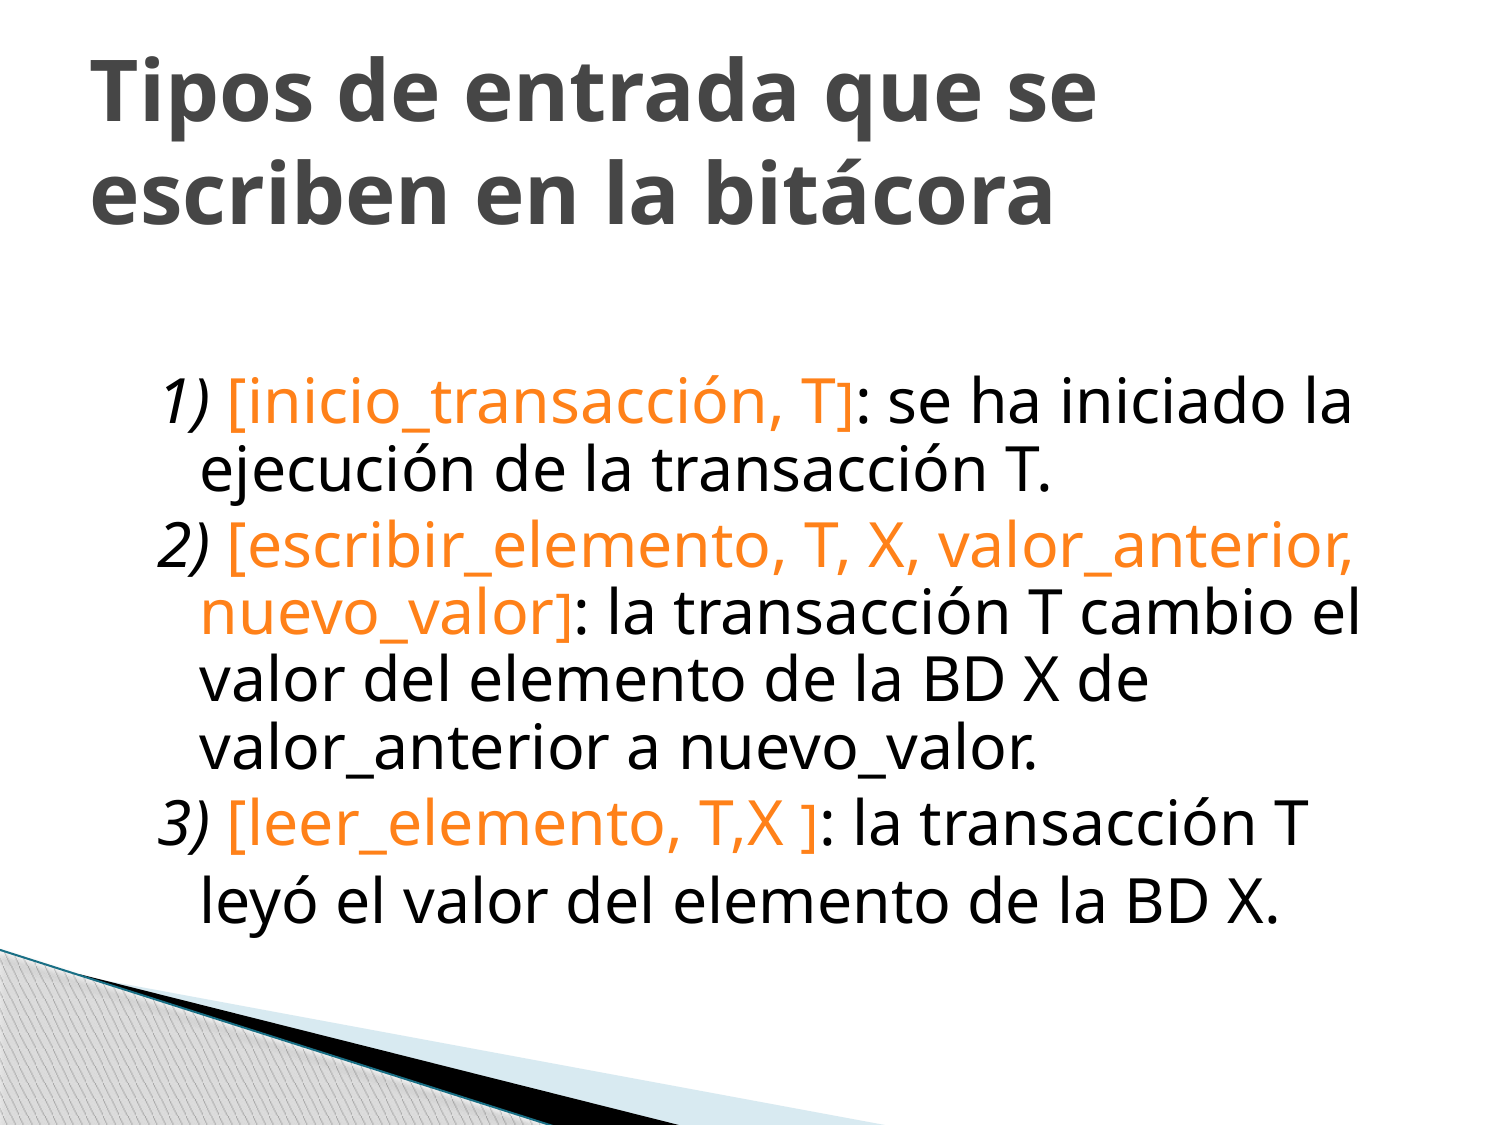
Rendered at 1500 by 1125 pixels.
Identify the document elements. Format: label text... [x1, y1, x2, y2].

list 1) [inicio_transacción, T]: se ha iniciado la ejecución de la transacción T. 2) [escribir_elemento, T, X, valor_anterior, nuevo_valor]: la transacción T cambio el valor del elemento de la BD X de valor_anterior a nuevo_valor. 3) [leer_elemento, T,X ]: la transacción T leyó el valor del elemento de la BD X. [125, 362, 1400, 1038]
title Tipos de entrada que se escriben en la bitácora [75, 45, 1425, 233]
